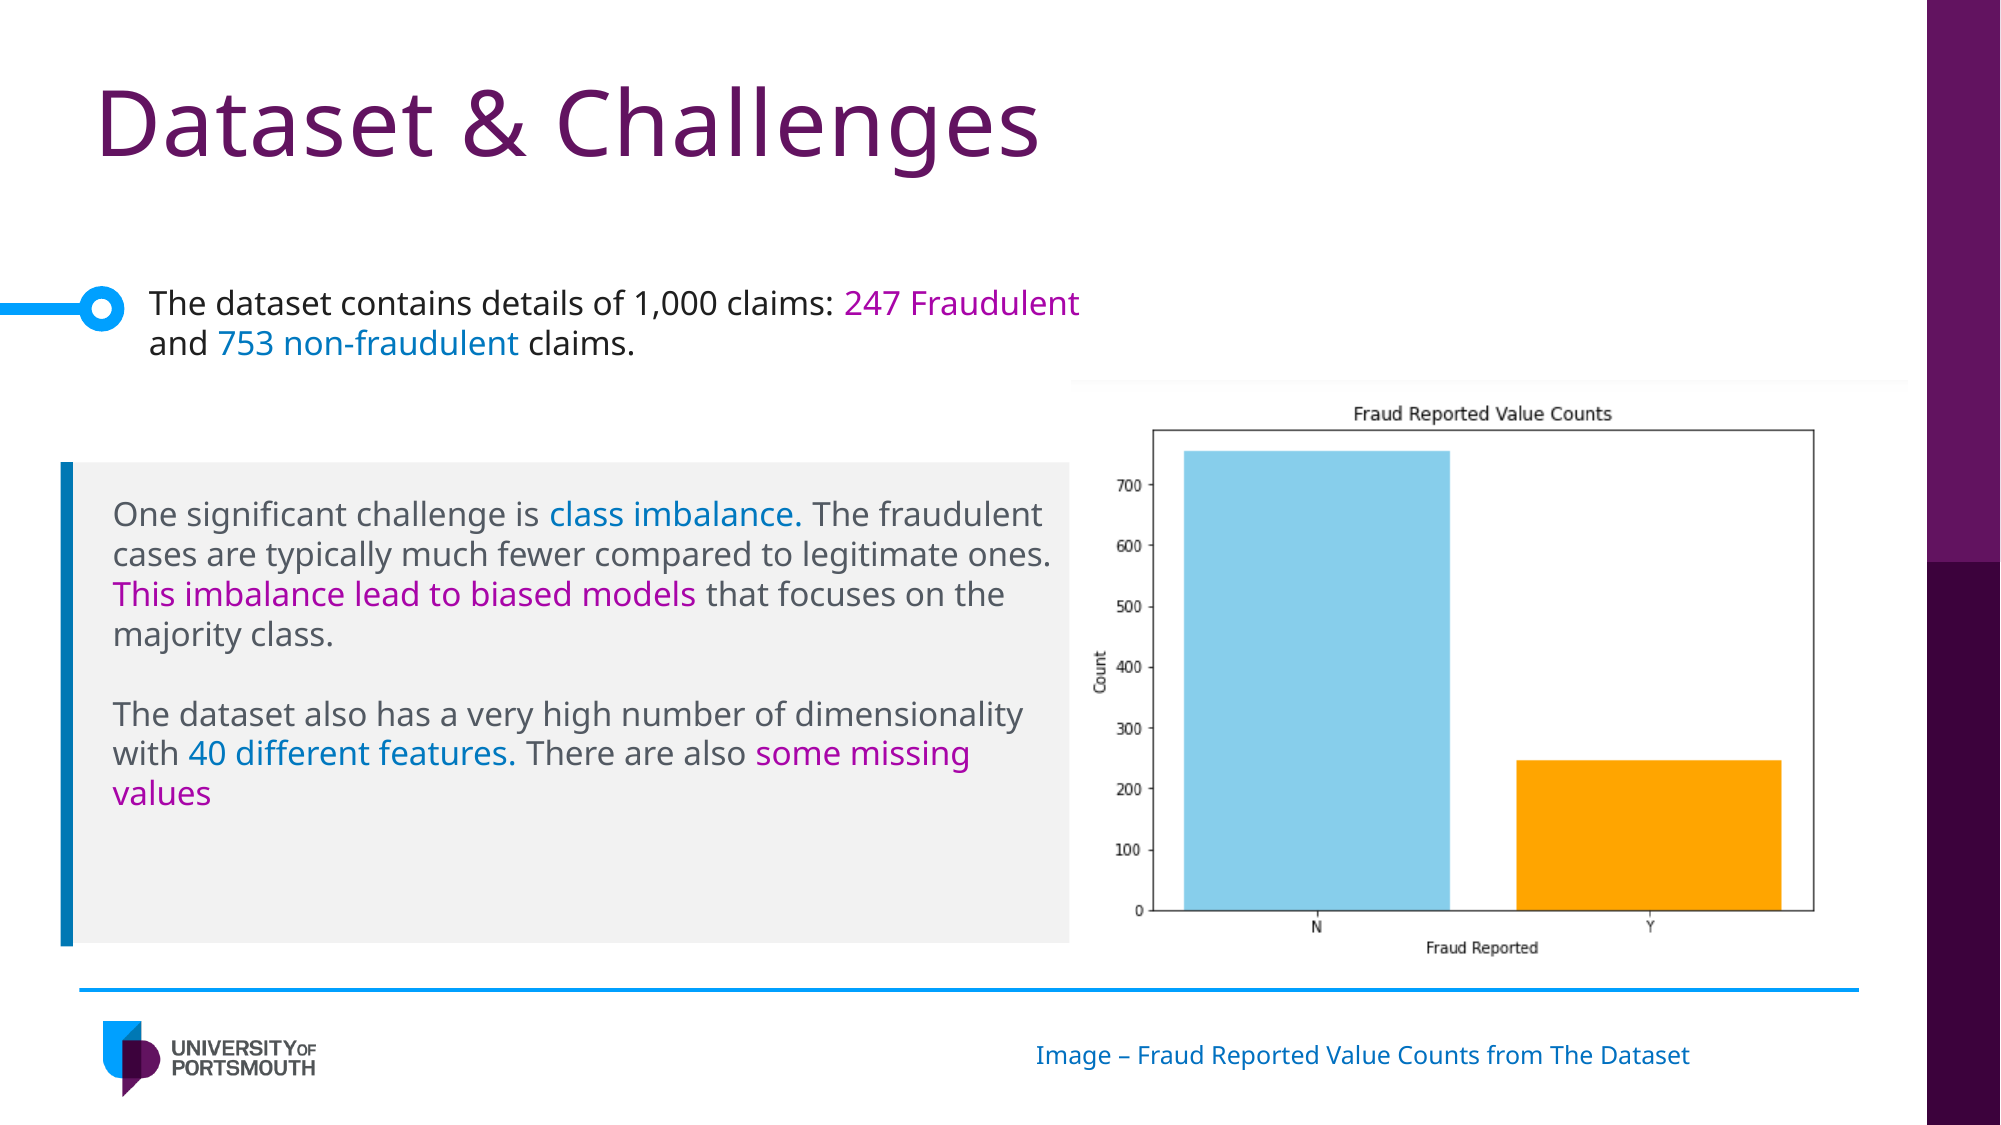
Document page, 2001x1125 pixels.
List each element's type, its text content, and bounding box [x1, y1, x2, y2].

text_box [60, 462, 1070, 947]
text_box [0, 292, 119, 326]
picture [1071, 380, 1908, 974]
title Dataset & Challenges [79, 91, 1854, 243]
text_box Image – Fraud Reported Value Counts from The Dataset [1021, 1014, 1825, 1078]
picture [103, 1021, 316, 1097]
text_box The dataset contains details of 1,000 claims: 247 Fraudulent and 753 non-fraudulent claims. [133, 274, 1325, 413]
